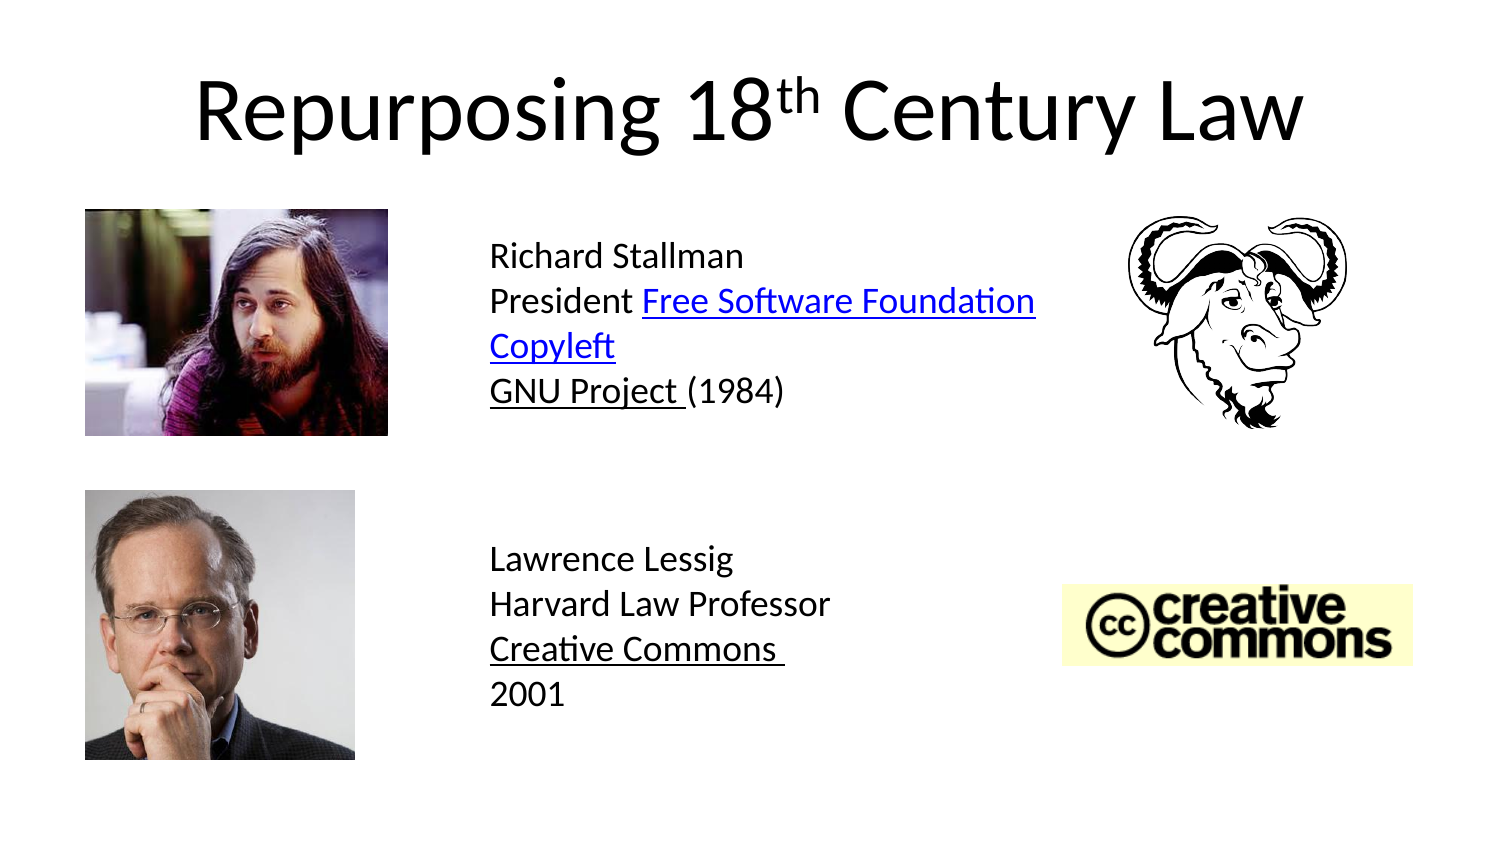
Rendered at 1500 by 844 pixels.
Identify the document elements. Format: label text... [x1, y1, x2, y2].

picture [1062, 584, 1413, 666]
picture [1128, 215, 1347, 430]
picture [85, 490, 355, 760]
text_box Lawrence Lessig Harvard Law Professor Creative Commons 2001 [474, 526, 863, 722]
title Repurposing 18th Century Law [75, 33, 1425, 175]
text_box Richard Stallman President Free Software Foundation Copyleft GNU Project (1984) [474, 224, 1063, 419]
picture [85, 209, 388, 437]
